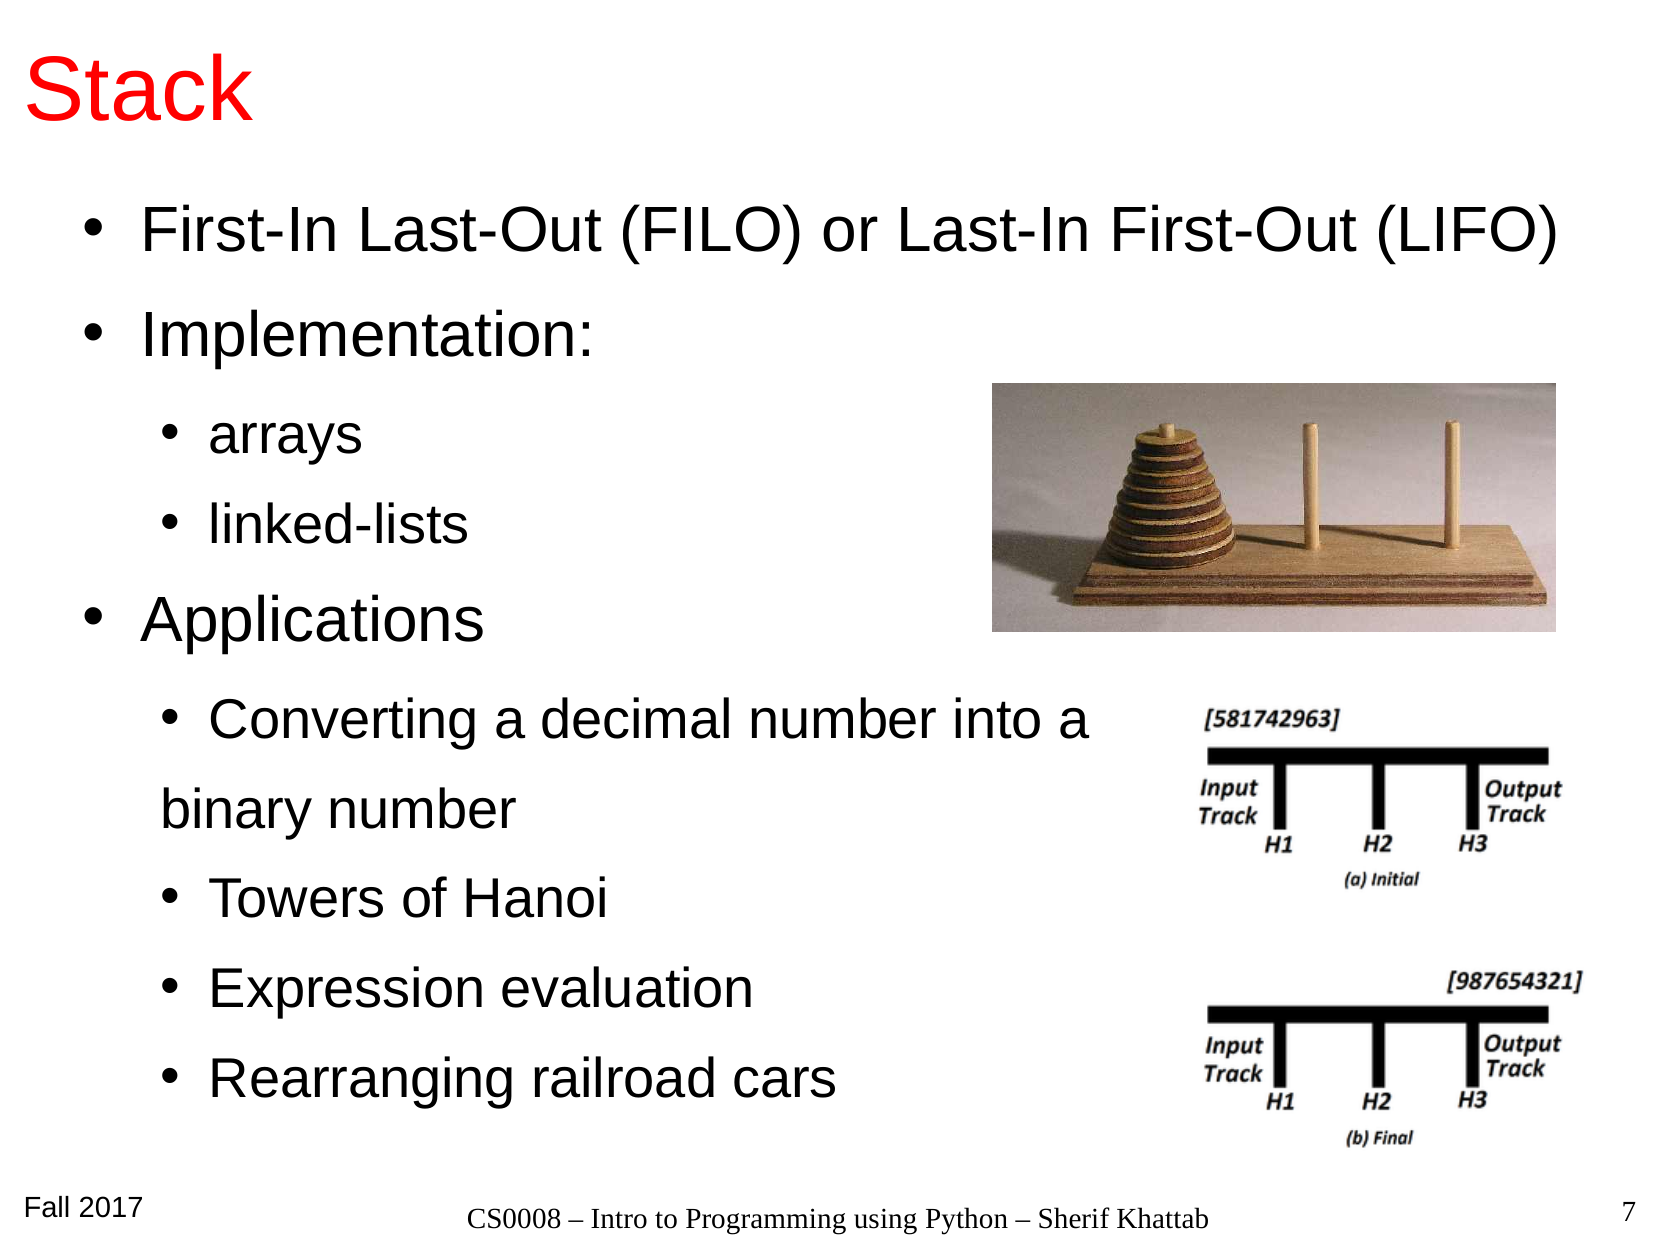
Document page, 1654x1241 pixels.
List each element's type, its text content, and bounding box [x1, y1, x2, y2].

list First-In Last-Out (FILO) or Last-In First-Out (LIFO) Implementation: arrays linked-lists Applications Converting a decimal number into a binary number Towers of Hanoi Expression evaluation Rearranging railroad cars [82, 187, 1566, 1160]
picture [991, 383, 1556, 632]
footer CS0008 – Intro to Programming using Python – Sherif Khattab [460, 1201, 1217, 1241]
slide_number Fall 2017 [23, 1194, 404, 1241]
slide_number 7 [1256, 1194, 1637, 1241]
title Stack [23, 0, 1654, 200]
picture [1180, 666, 1599, 1165]
